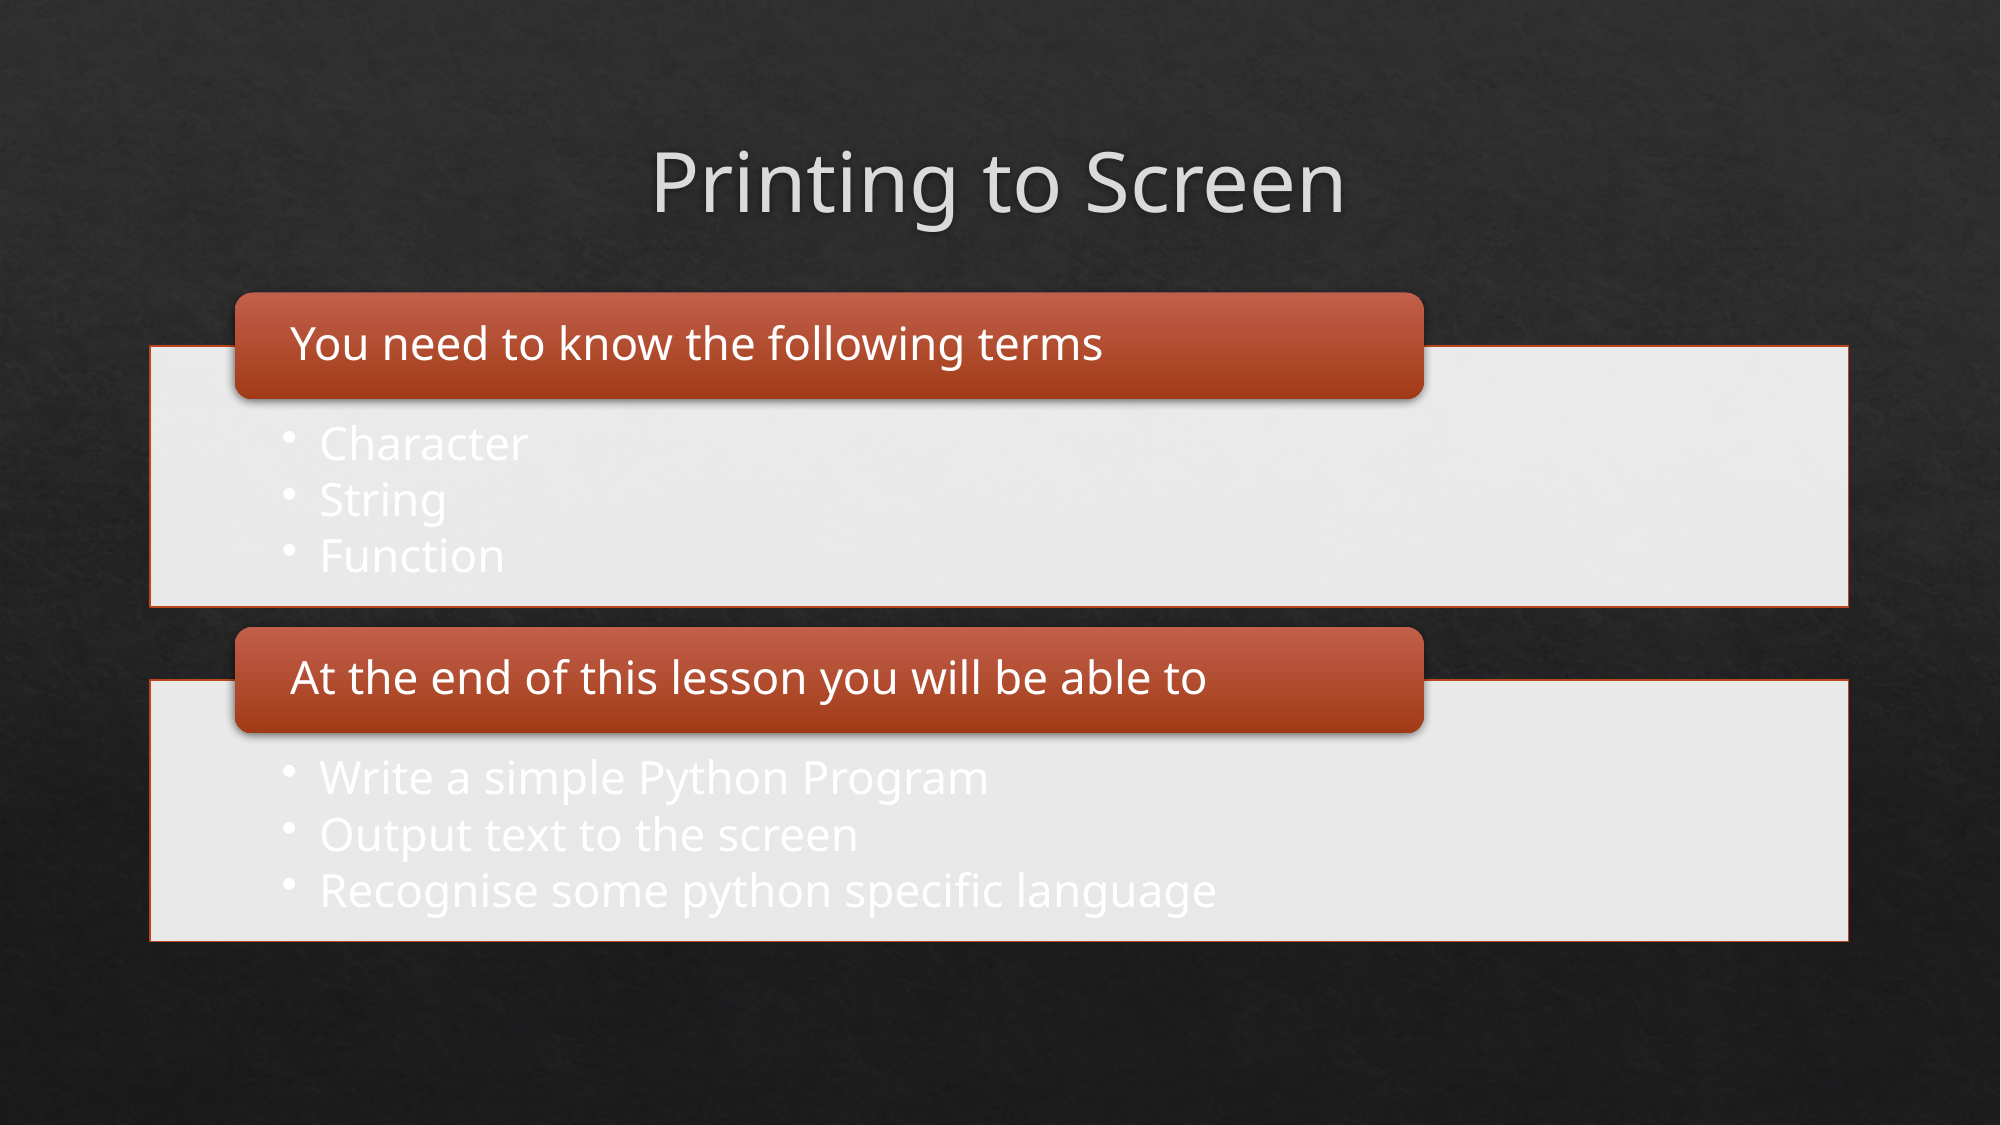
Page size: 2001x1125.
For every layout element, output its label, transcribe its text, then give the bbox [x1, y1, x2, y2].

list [149, 283, 1849, 951]
title Printing to Screen [149, 99, 1849, 260]
